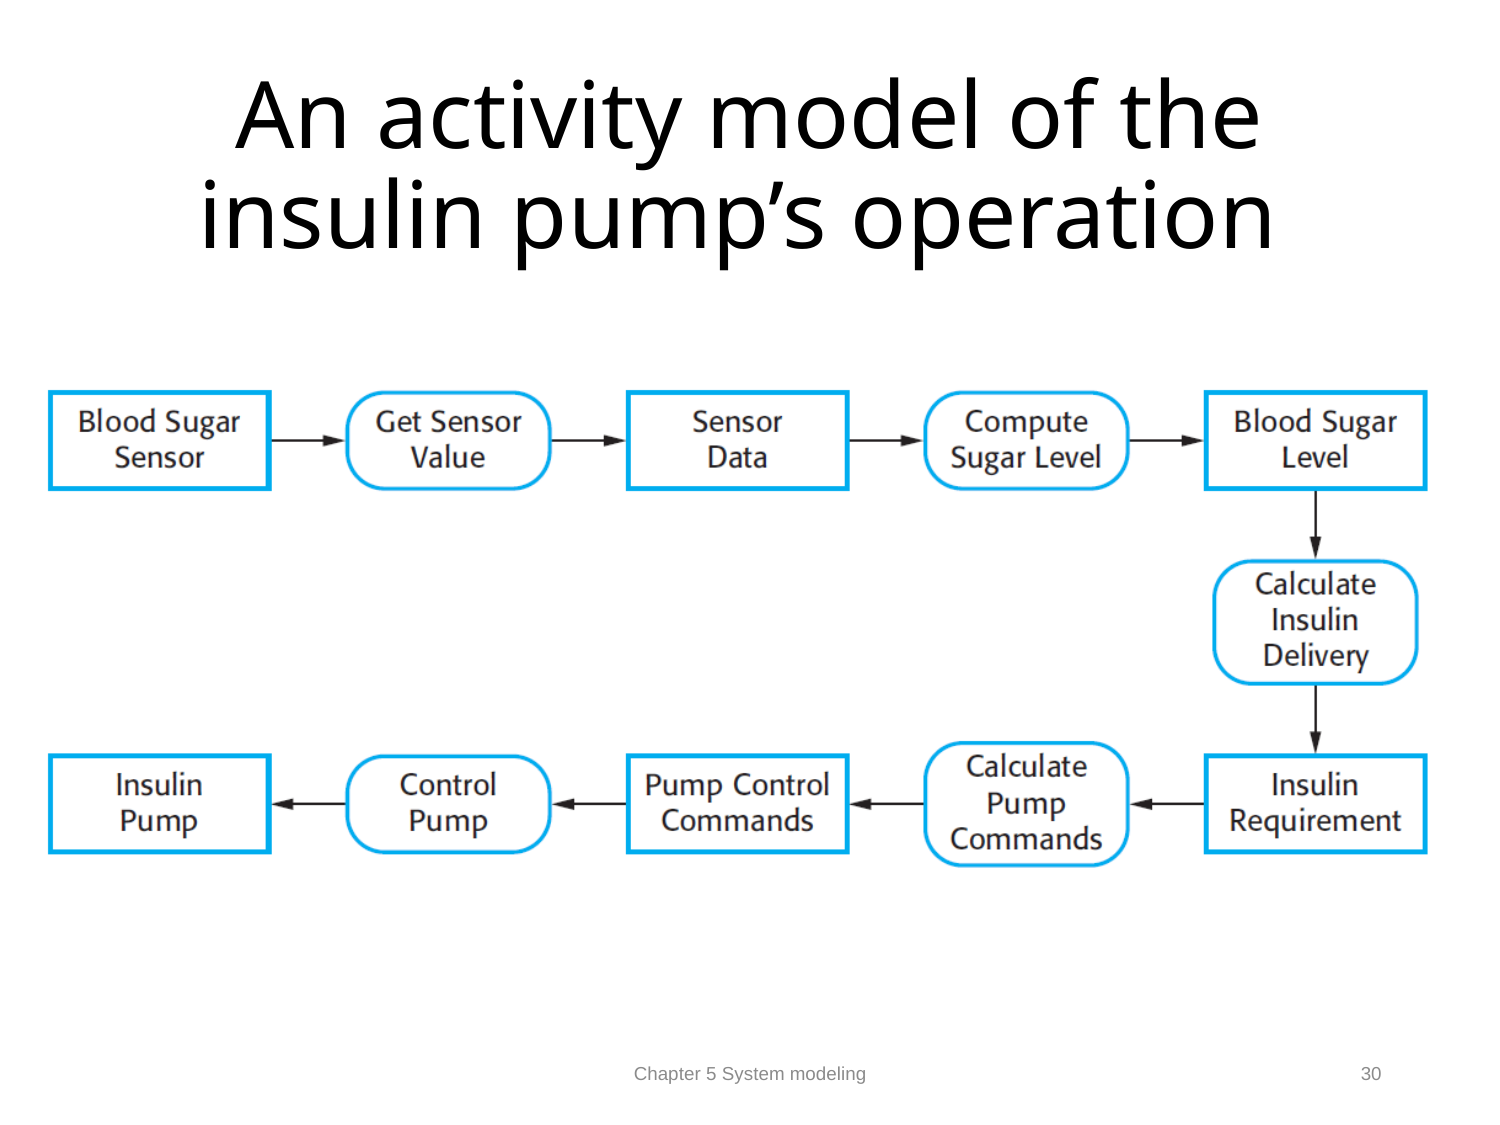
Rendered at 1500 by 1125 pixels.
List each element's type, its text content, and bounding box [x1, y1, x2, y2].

footer Chapter 5 System modeling [496, 1042, 1004, 1103]
picture [42, 384, 1440, 868]
slide_number 30 [1059, 1042, 1397, 1103]
title An activity model of the insulin pump’s operation [103, 59, 1397, 278]
